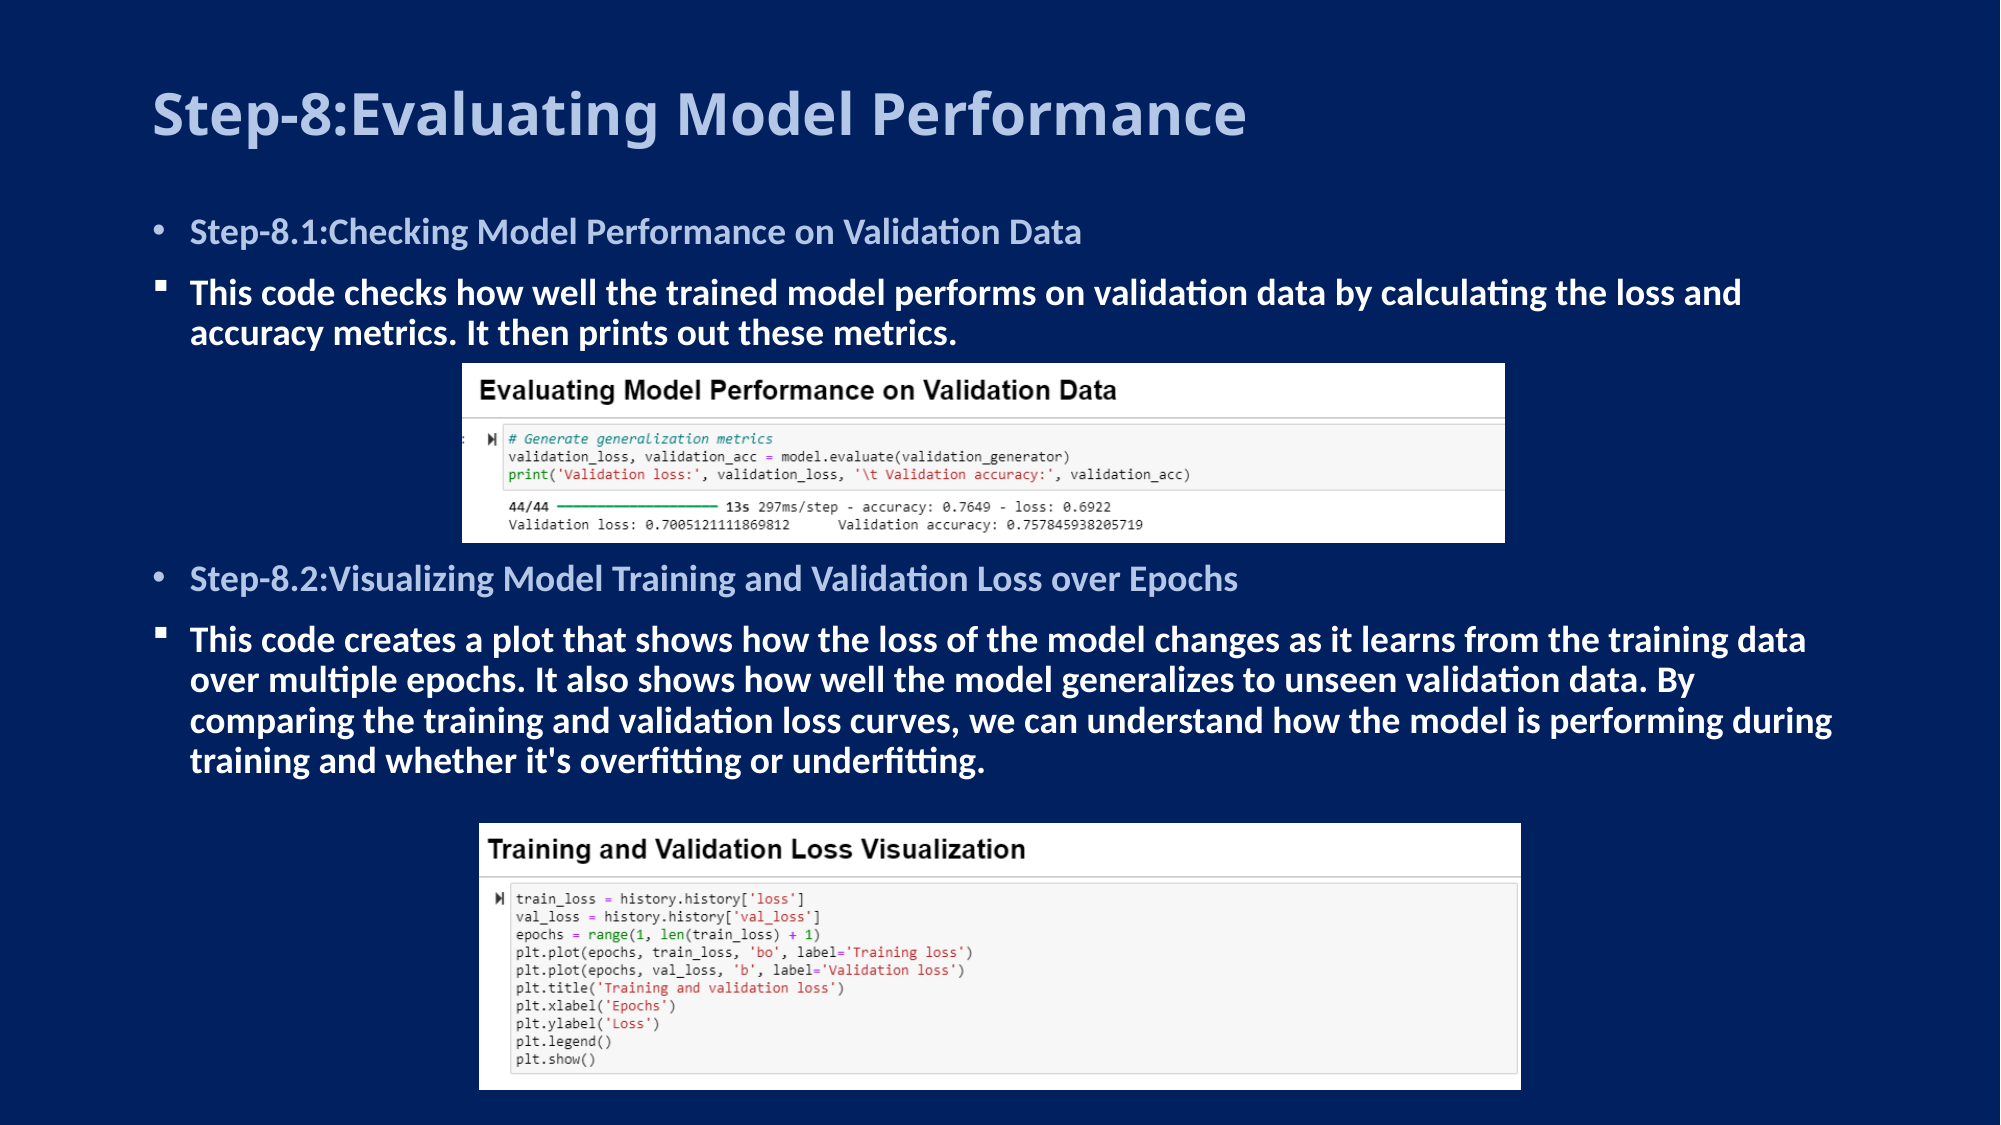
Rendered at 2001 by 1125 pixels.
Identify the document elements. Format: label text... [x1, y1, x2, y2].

picture [462, 363, 1505, 543]
title Step-8:Evaluating Model Performance [137, 59, 1863, 174]
picture [479, 823, 1521, 1090]
list Step-8.1:Checking Model Performance on Validation Data This code checks how well the trained model performs on validation data by calculating the loss and accuracy metrics. It then prints out these metrics. Step-8.2:Visualizing Model Training and Validation Loss over Epochs This code creates a plot that shows how the loss of the model changes as it learns from the training data over multiple epochs. It also shows how well the model generalizes to unseen validation data. By comparing the training and validation loss curves, we can understand how the model is performing during training and whether it's overfitting or underfitting. [137, 204, 1863, 1103]
